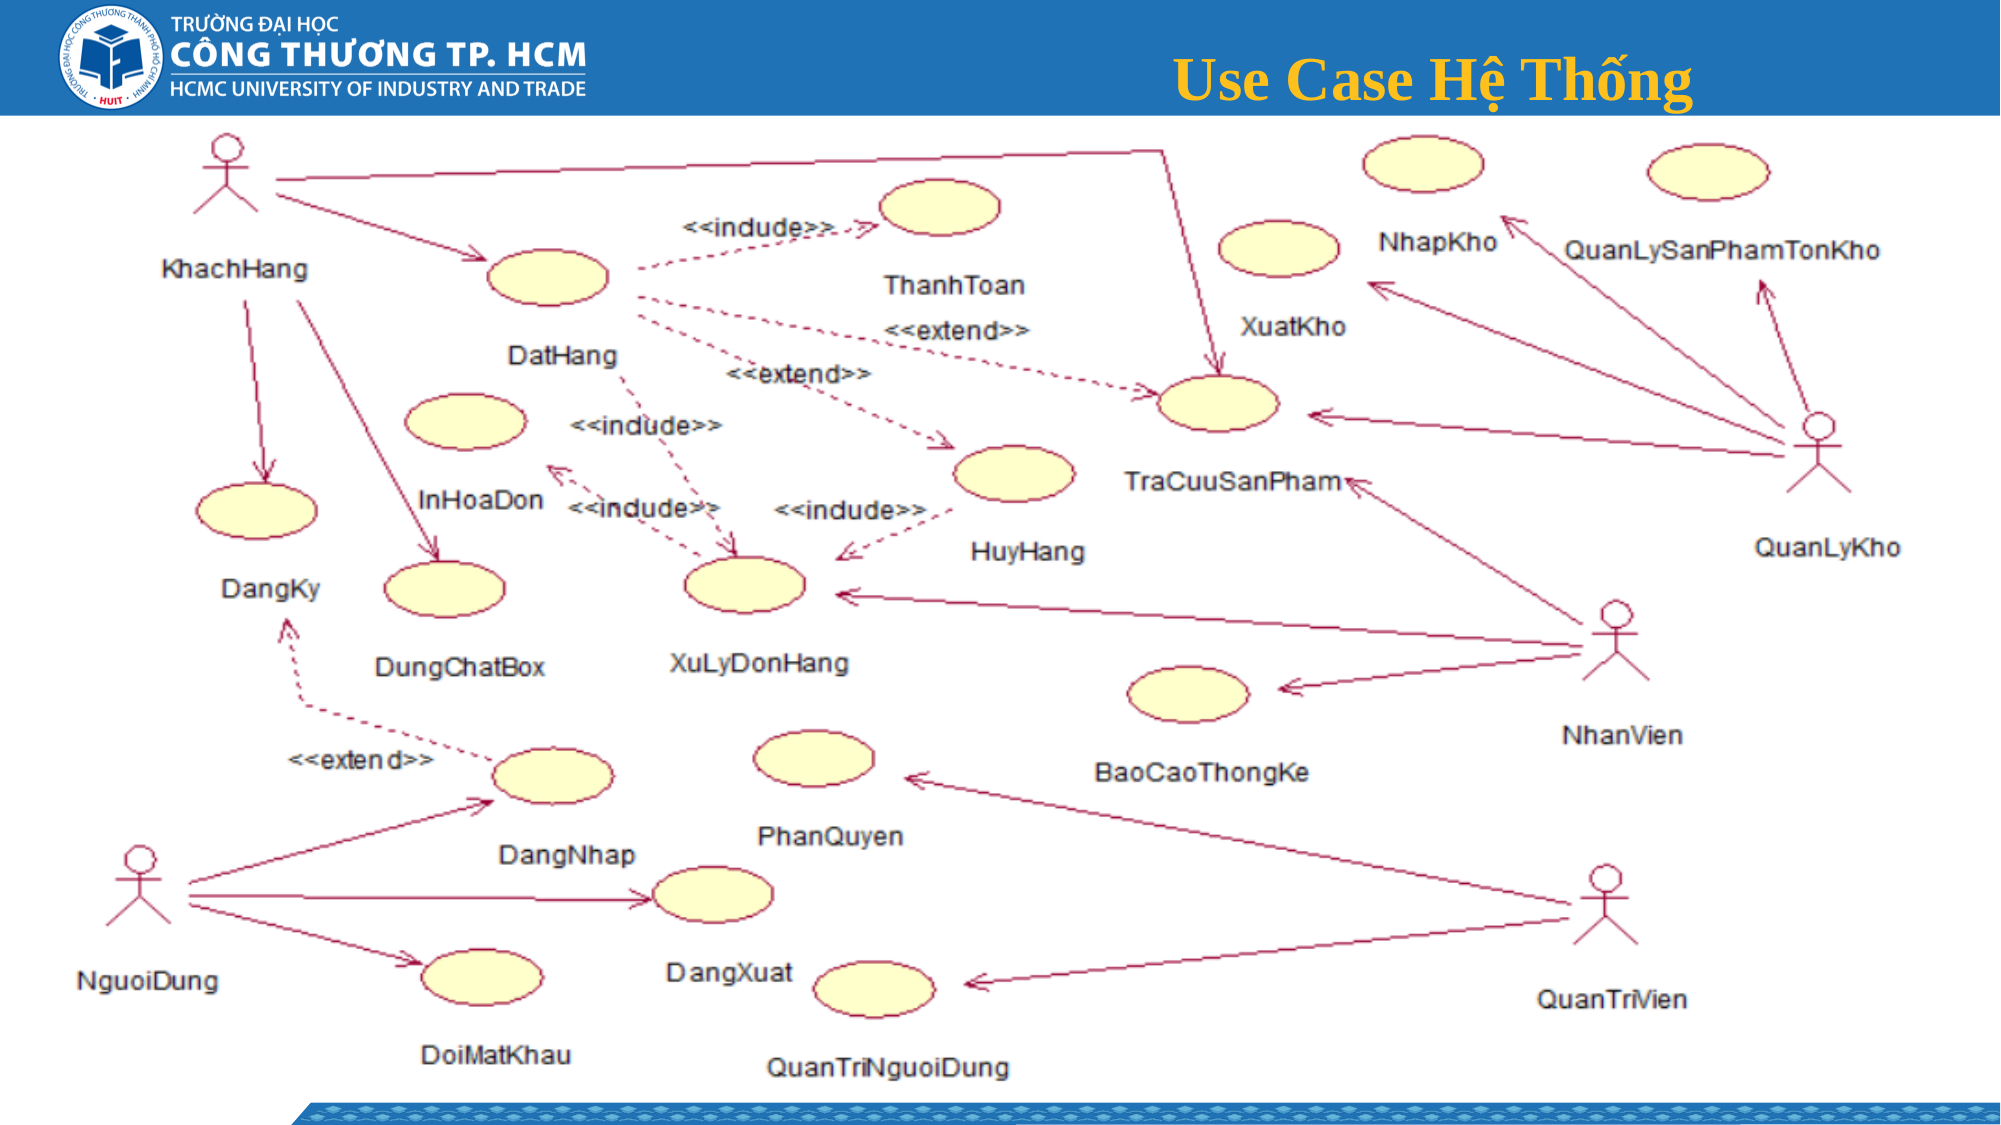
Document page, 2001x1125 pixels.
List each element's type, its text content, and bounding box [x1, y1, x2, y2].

picture [56, 120, 1945, 1101]
picture [300, 1105, 2000, 1123]
title Use Case Hệ Thống [867, 0, 2000, 121]
picture [52, 0, 592, 113]
